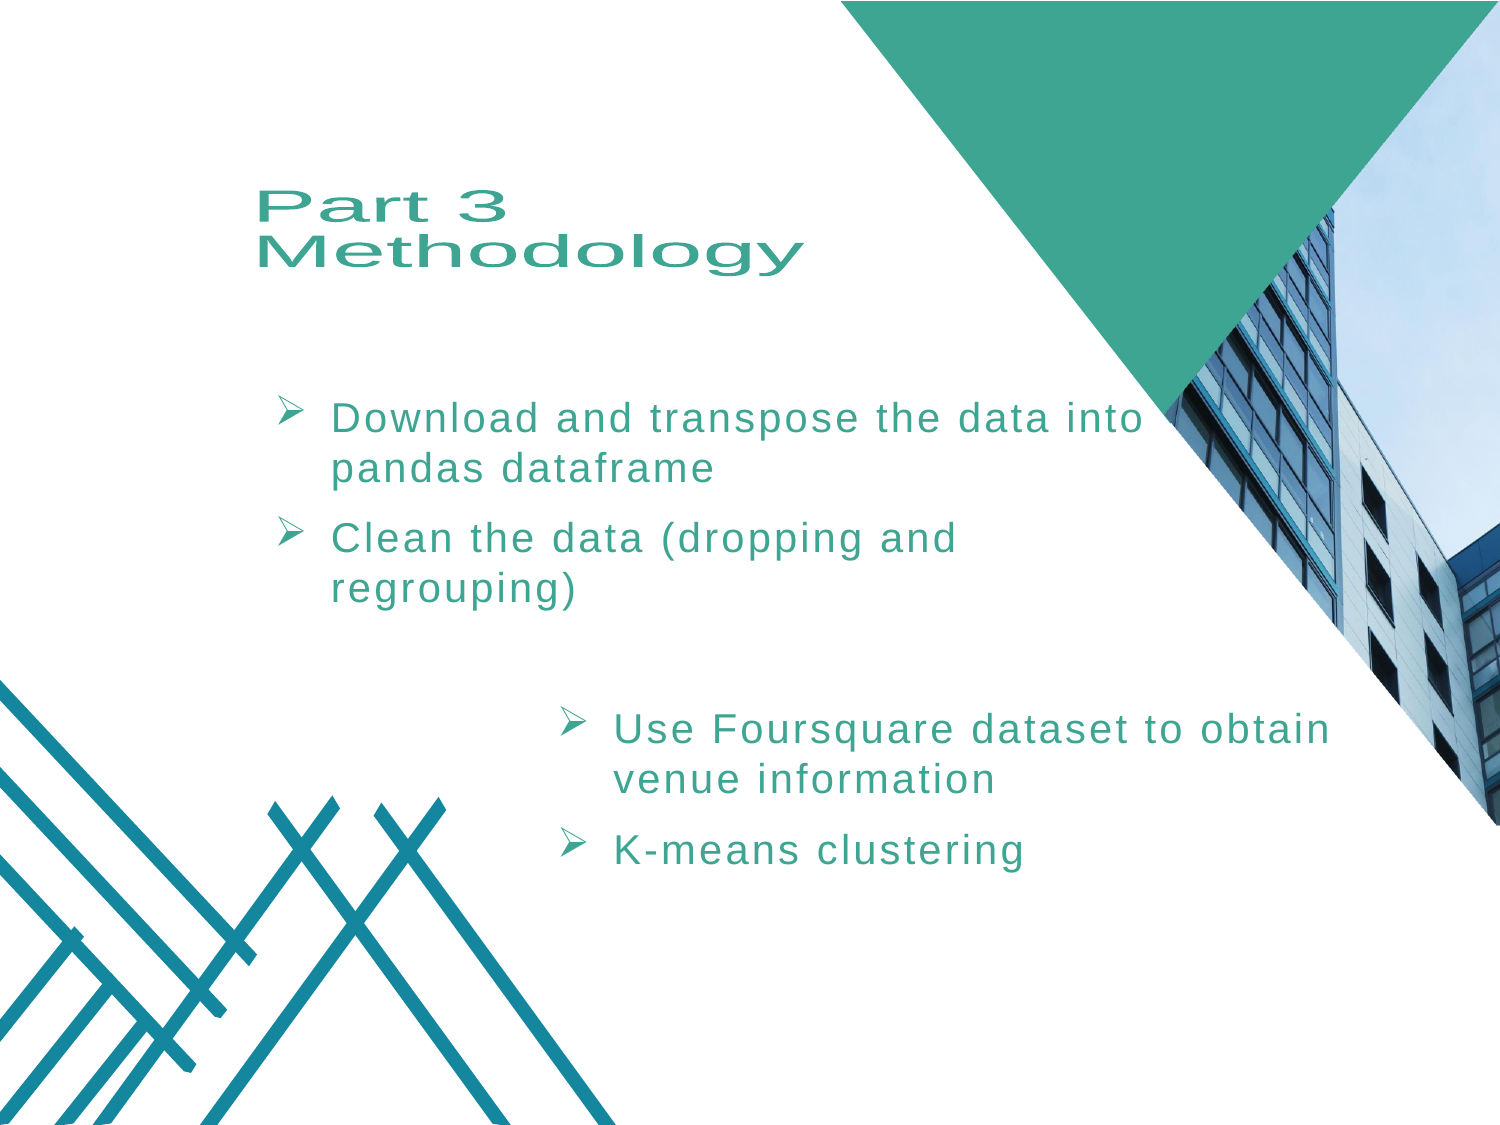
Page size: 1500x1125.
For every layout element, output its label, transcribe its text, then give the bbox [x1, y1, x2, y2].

list Download and transpose the data into pandas dataframe Clean the data (dropping and regrouping) [259, 382, 1191, 583]
picture [1164, 0, 1500, 831]
text_box Use Foursquare dataset to obtain venue information K-means clustering [542, 694, 1402, 881]
